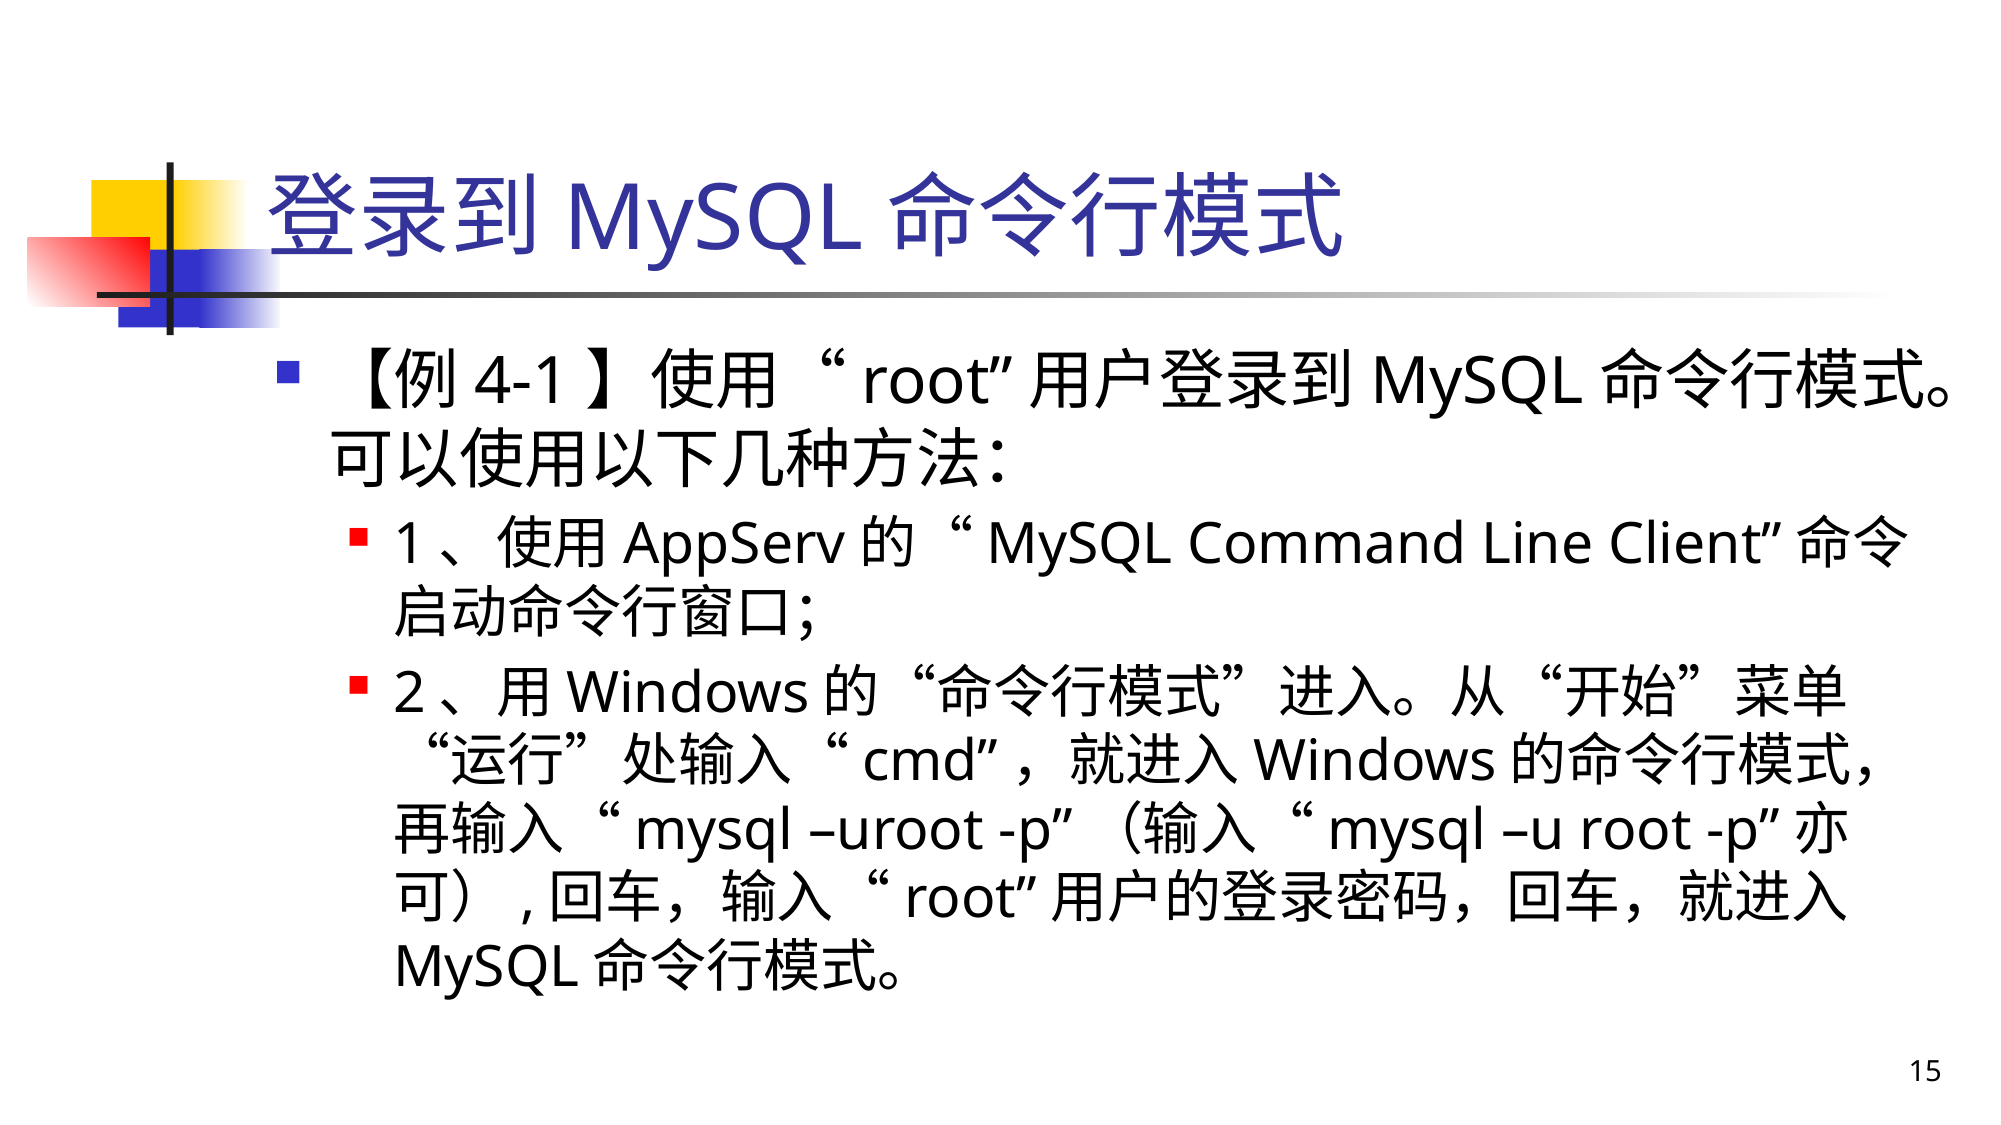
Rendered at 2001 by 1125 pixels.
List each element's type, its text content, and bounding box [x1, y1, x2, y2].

list 【例4-1】使用“root”用户登录到MySQL命令行模式。可以使用以下几种方法： 1、使用AppServ的“MySQL Command Line Client”命令启动命令行窗口； 2、用Windows的“命令行模式”进入。从“开始”菜单“运行”处输入“cmd”，就进入Windows的命令行模式，再输入“mysql –uroot -p”（输入“mysql –u root -p”亦可）,回车，输入“root”用户的登录密码，回车，就进入MySQL命令行模式。 [258, 331, 1959, 1006]
title 登录到MySQL命令行模式 [251, 35, 1957, 275]
slide_number 15 [1540, 1024, 1957, 1100]
